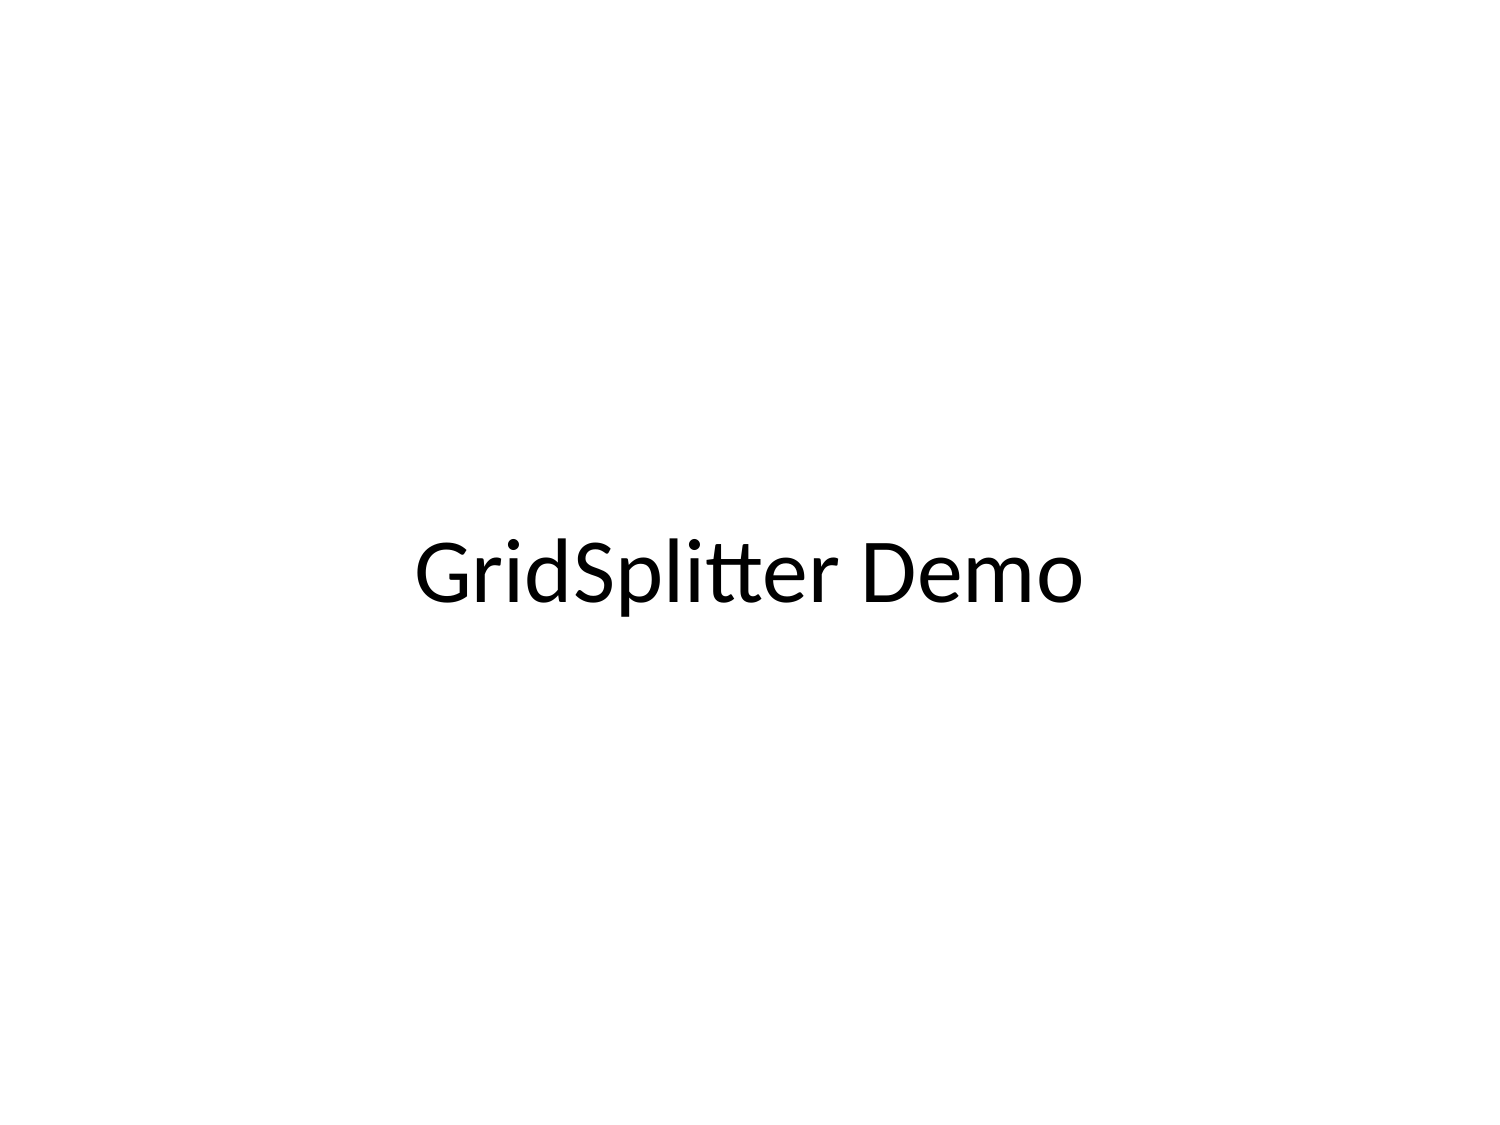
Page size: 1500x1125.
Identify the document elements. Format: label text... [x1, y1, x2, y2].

text_box GridSplitter Demo [74, 503, 1425, 622]
